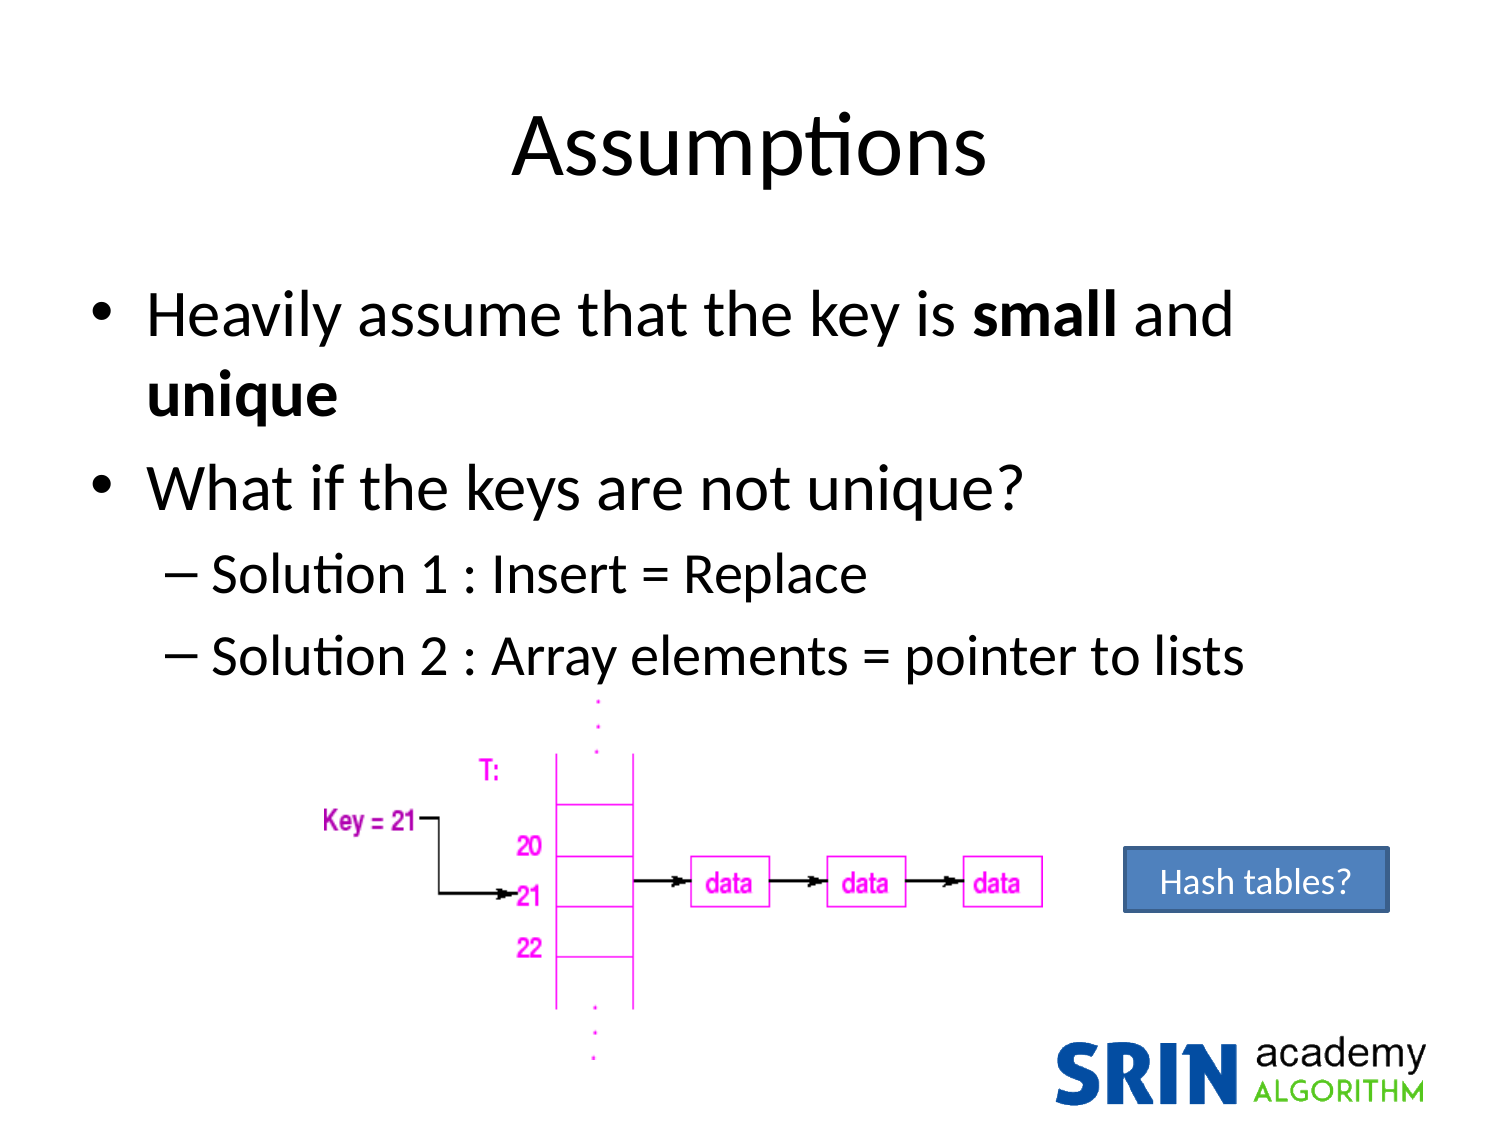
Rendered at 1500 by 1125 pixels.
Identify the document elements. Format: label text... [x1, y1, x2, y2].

list Heavily assume that the key is small and unique What if the keys are not unique? Solution 1 : Insert = Replace Solution 2 : Array elements = pointer to lists [75, 262, 1425, 1005]
title Assumptions [75, 45, 1425, 233]
text_box Hash tables? [1123, 846, 1390, 913]
picture [324, 699, 1442, 1125]
